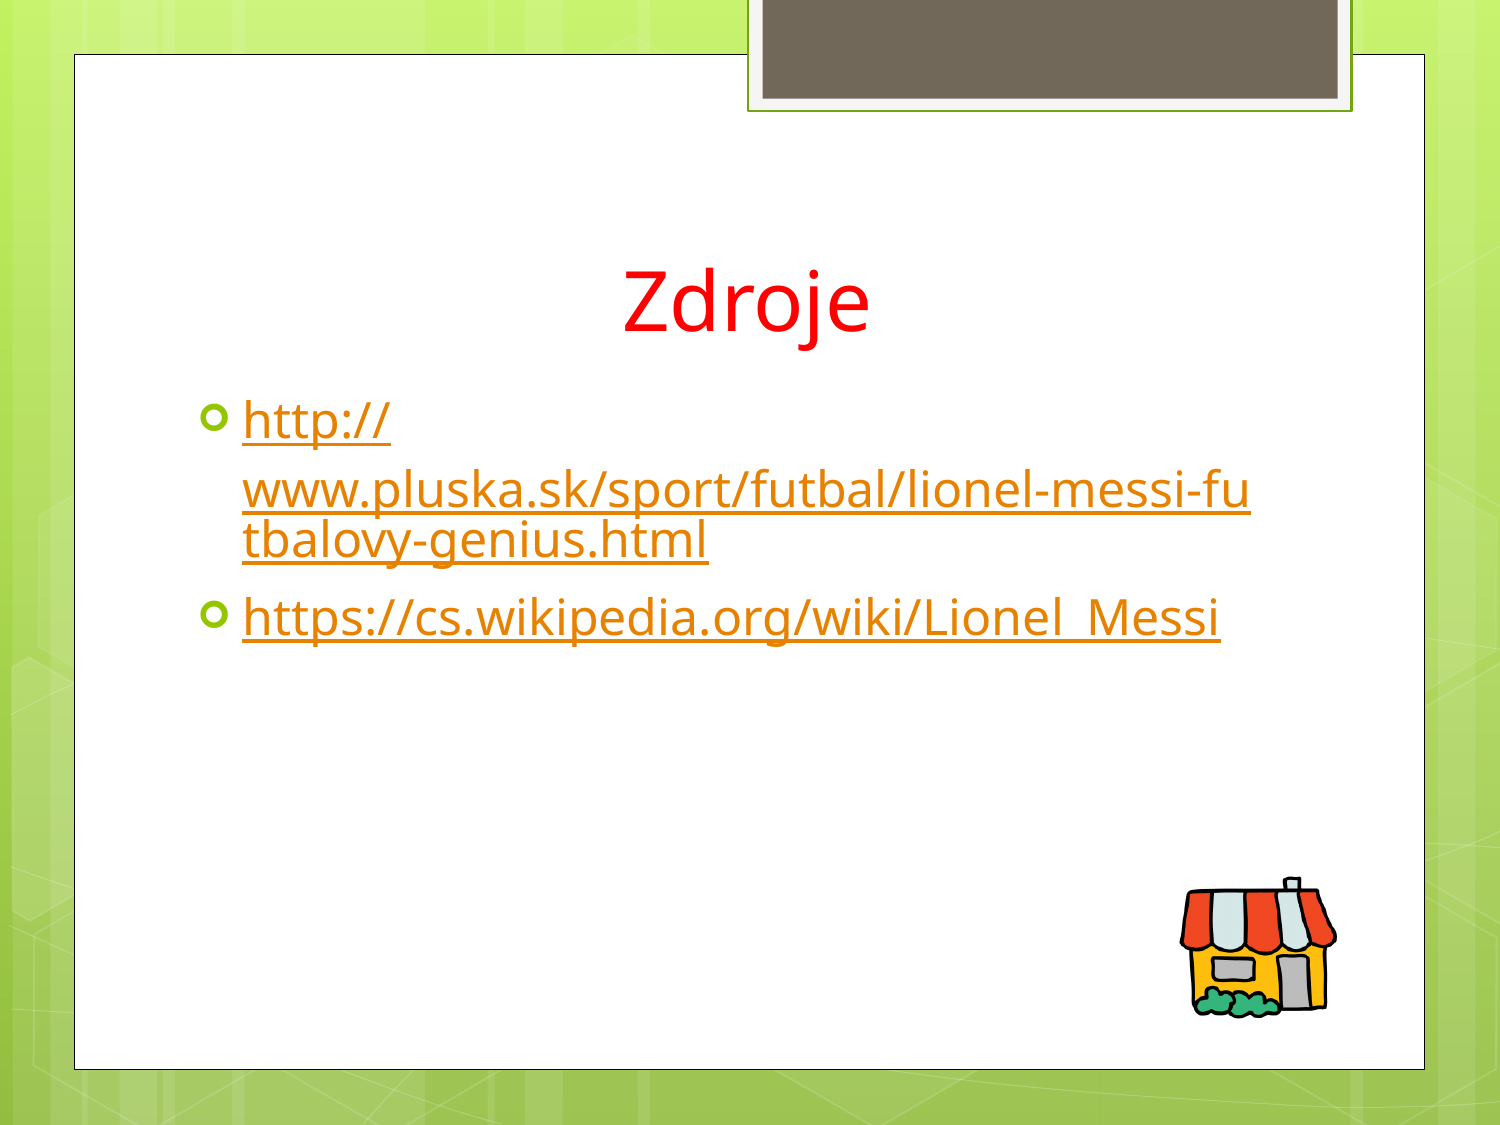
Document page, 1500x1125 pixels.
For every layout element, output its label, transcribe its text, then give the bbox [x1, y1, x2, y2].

list http://www.pluska.sk/sport/futbal/lionel-messi-futbalovy-genius.html https://cs.wikipedia.org/wiki/Lionel_Messi [171, 381, 1283, 957]
title Zdroje [171, 168, 1324, 357]
picture [1174, 864, 1341, 1031]
